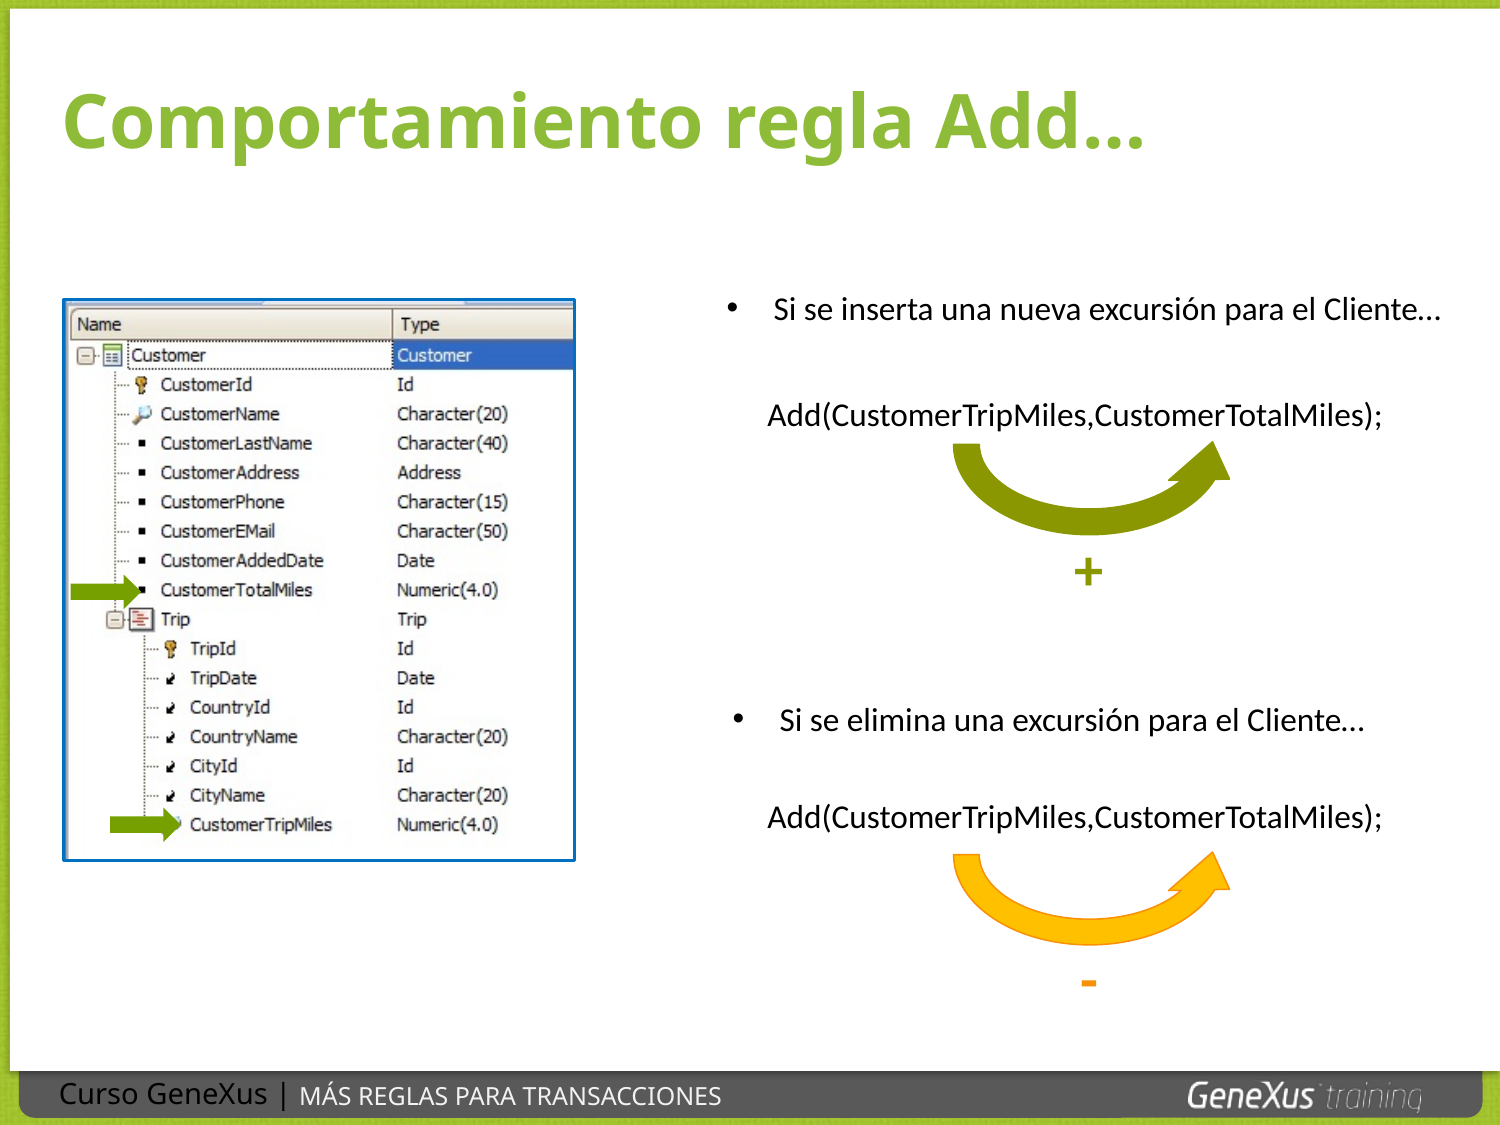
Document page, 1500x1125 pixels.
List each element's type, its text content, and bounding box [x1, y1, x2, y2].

text_box Add(CustomerTripMiles,CustomerTotalMiles); [752, 770, 1500, 878]
text_box Si se elimina una excursión para el Cliente… [717, 690, 1409, 746]
text_box + [1051, 524, 1128, 610]
text_box Add(CustomerTripMiles,CustomerTotalMiles); [752, 368, 1500, 476]
text_box Comportamiento regla Add… [46, 66, 1282, 208]
text_box [953, 441, 1230, 531]
text_box - [1051, 934, 1128, 1020]
text_box [953, 852, 1230, 942]
text_box MÁS REGLAS PARA TRANSACCIONES [299, 1070, 939, 1121]
picture [64, 300, 574, 860]
text_box Si se inserta una nueva excursión para el Cliente… [711, 280, 1500, 335]
